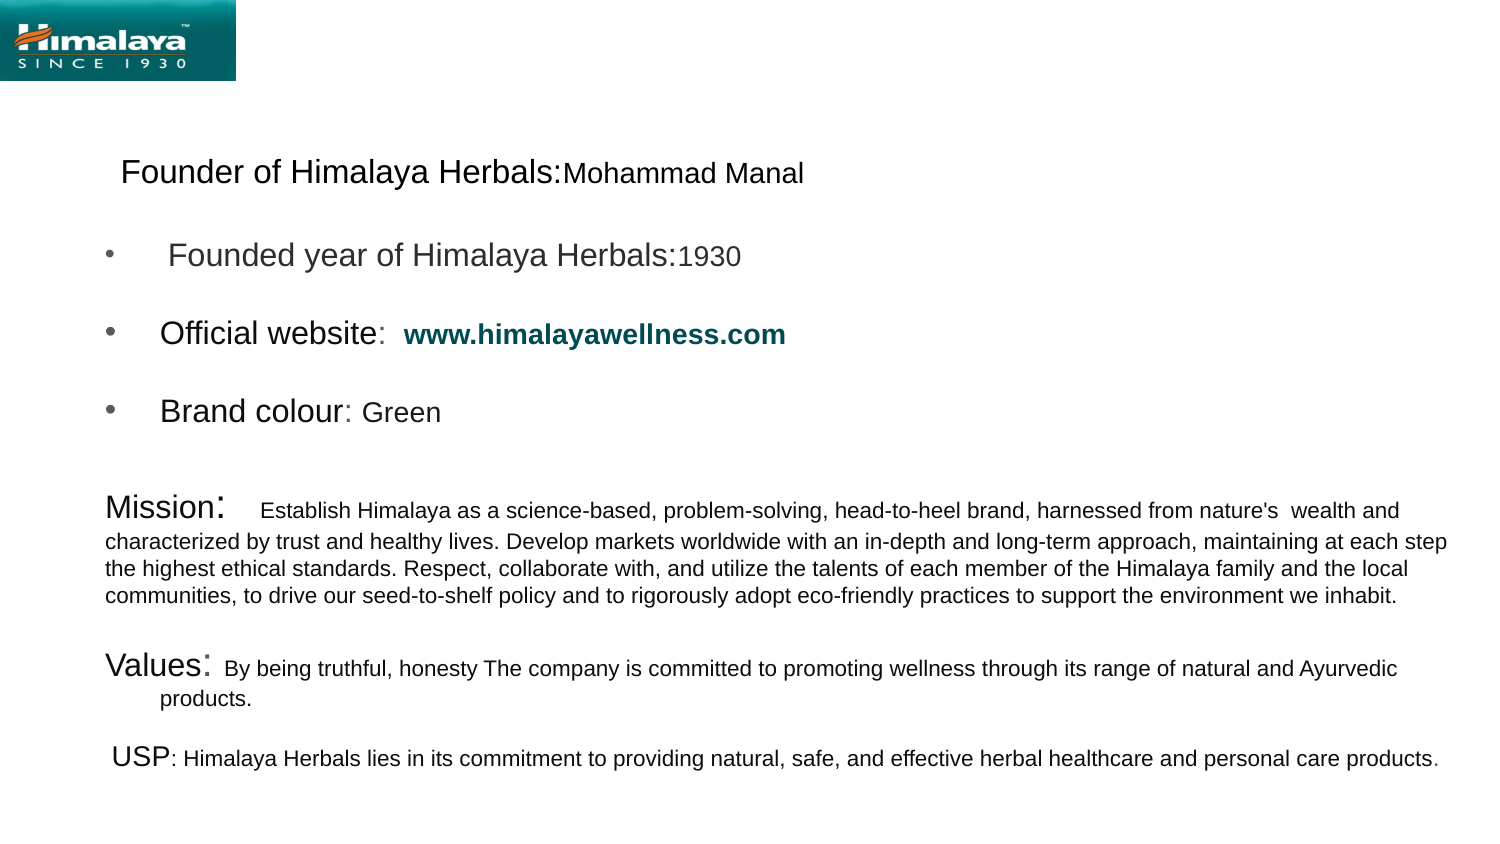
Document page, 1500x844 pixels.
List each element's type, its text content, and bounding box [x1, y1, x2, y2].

title Founder of Himalaya Herbals:Mohammad Manal [105, 115, 1079, 202]
picture [0, 0, 236, 81]
subtitle Founded year of Himalaya Herbals:1930 Official website: www.himalayawellness.com Brand colour: Green Mission: Establish Himalaya as a science-based, problem-solving, head-to-heel brand, harnessed from nature's wealth and characterized by trust and healthy lives. Develop markets worldwide with an in-depth and long-term approach, maintaining at each step the highest ethical standards. Respect, collaborate with, and utilize the talents of each member of the Himalaya family and the local communities, to drive our seed-to-shelf policy and to rigorously adopt eco-friendly practices to support the environment we inhabit. Values: By being truthful, honesty The company is committed to promoting wellness through its range of natural and Ayurvedic products. USP: Himalaya Herbals lies in its commitment to providing natural, safe, and effective herbal healthcare and personal care products. [71, 202, 1480, 833]
